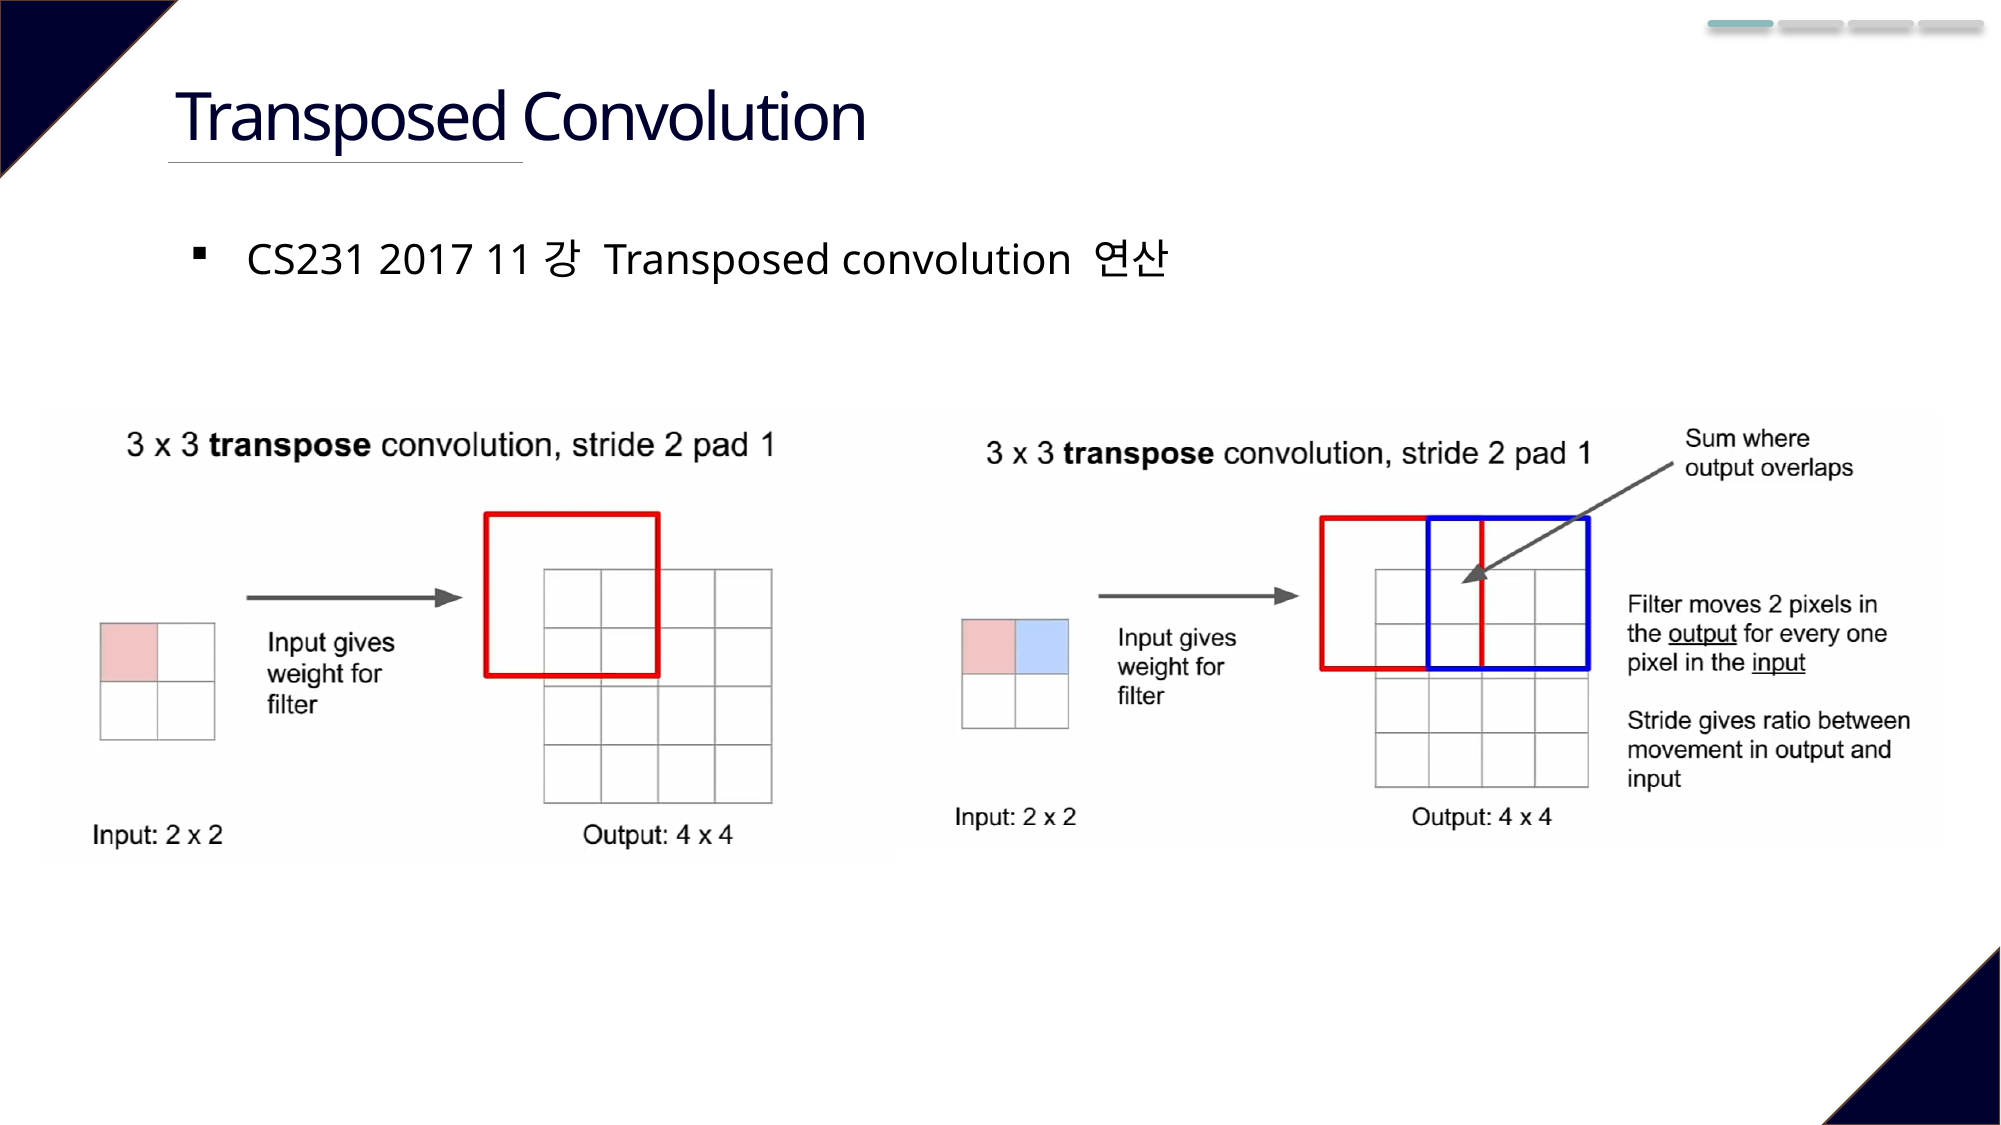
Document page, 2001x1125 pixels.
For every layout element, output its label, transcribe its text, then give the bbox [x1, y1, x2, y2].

picture [42, 410, 1941, 862]
text_box Transposed Convolution [160, 66, 885, 161]
text_box CS231 2017 11강 Transposed convolution 연산 [175, 225, 1771, 413]
